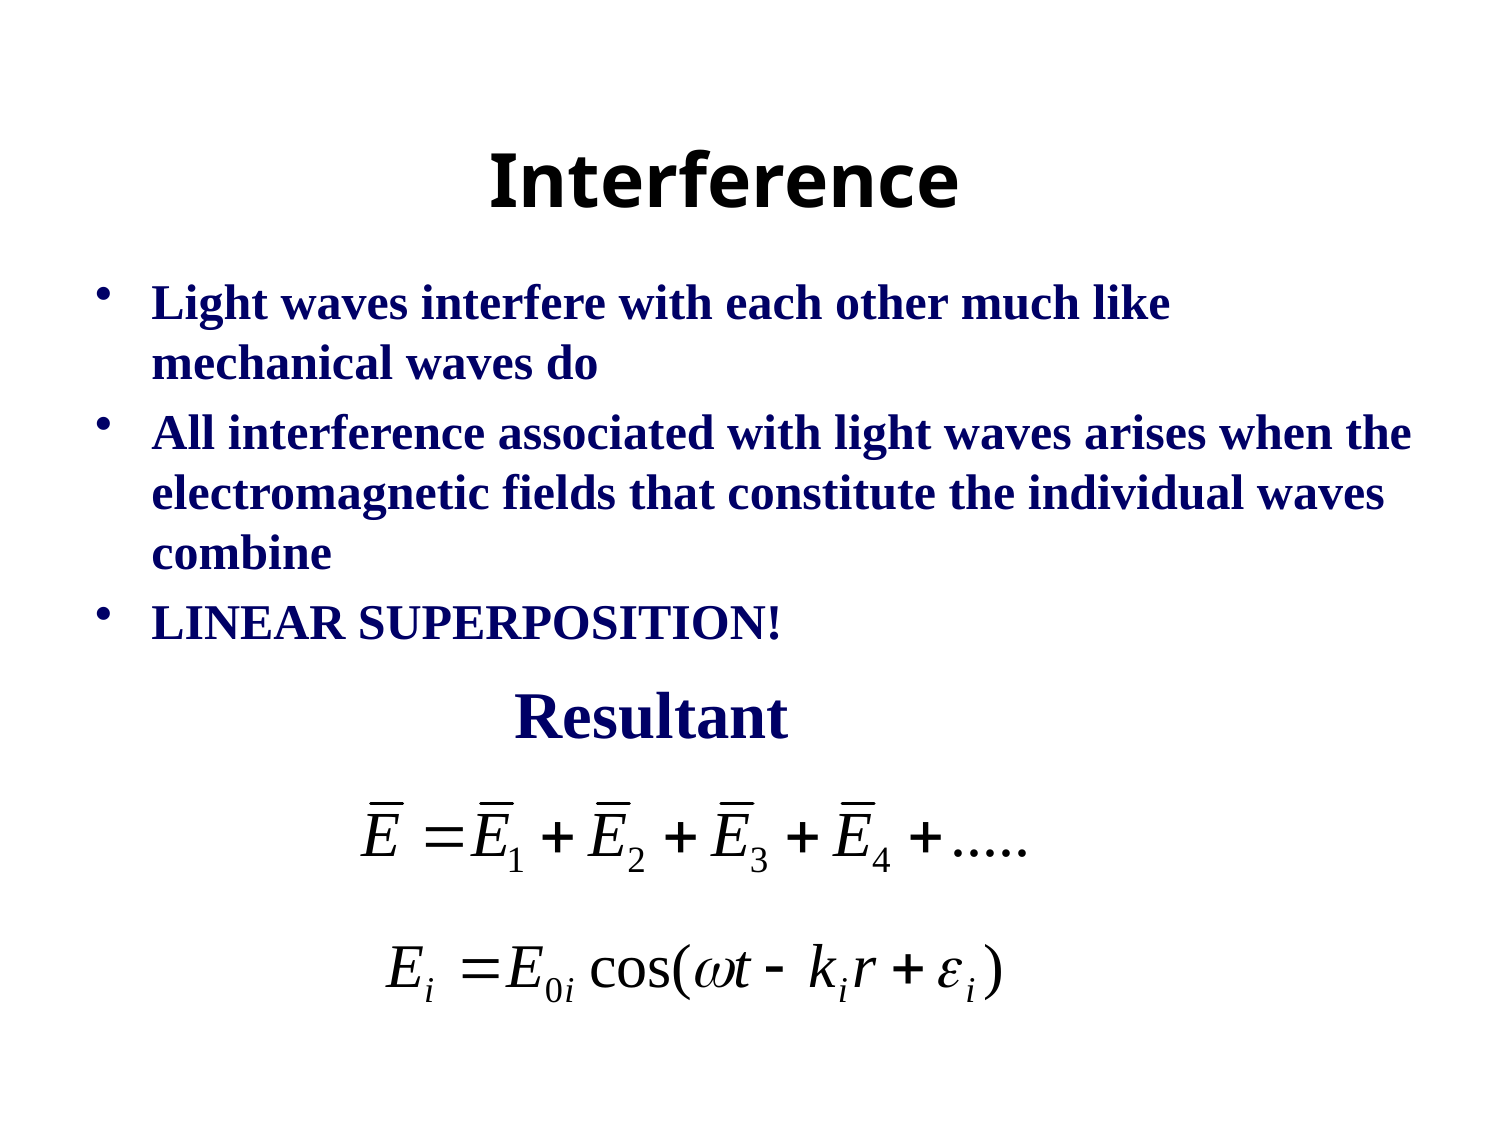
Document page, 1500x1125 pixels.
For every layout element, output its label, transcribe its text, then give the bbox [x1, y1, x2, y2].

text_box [349, 787, 1038, 890]
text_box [374, 924, 1013, 1019]
text_box Interference [474, 124, 988, 230]
text_box Light waves interfere with each other much like mechanical waves do All interference associated with light waves arises when the electromagnetic fields that constitute the individual waves combine LINEAR SUPERPOSITION! [80, 262, 1431, 700]
text_box Resultant [500, 700, 805, 760]
